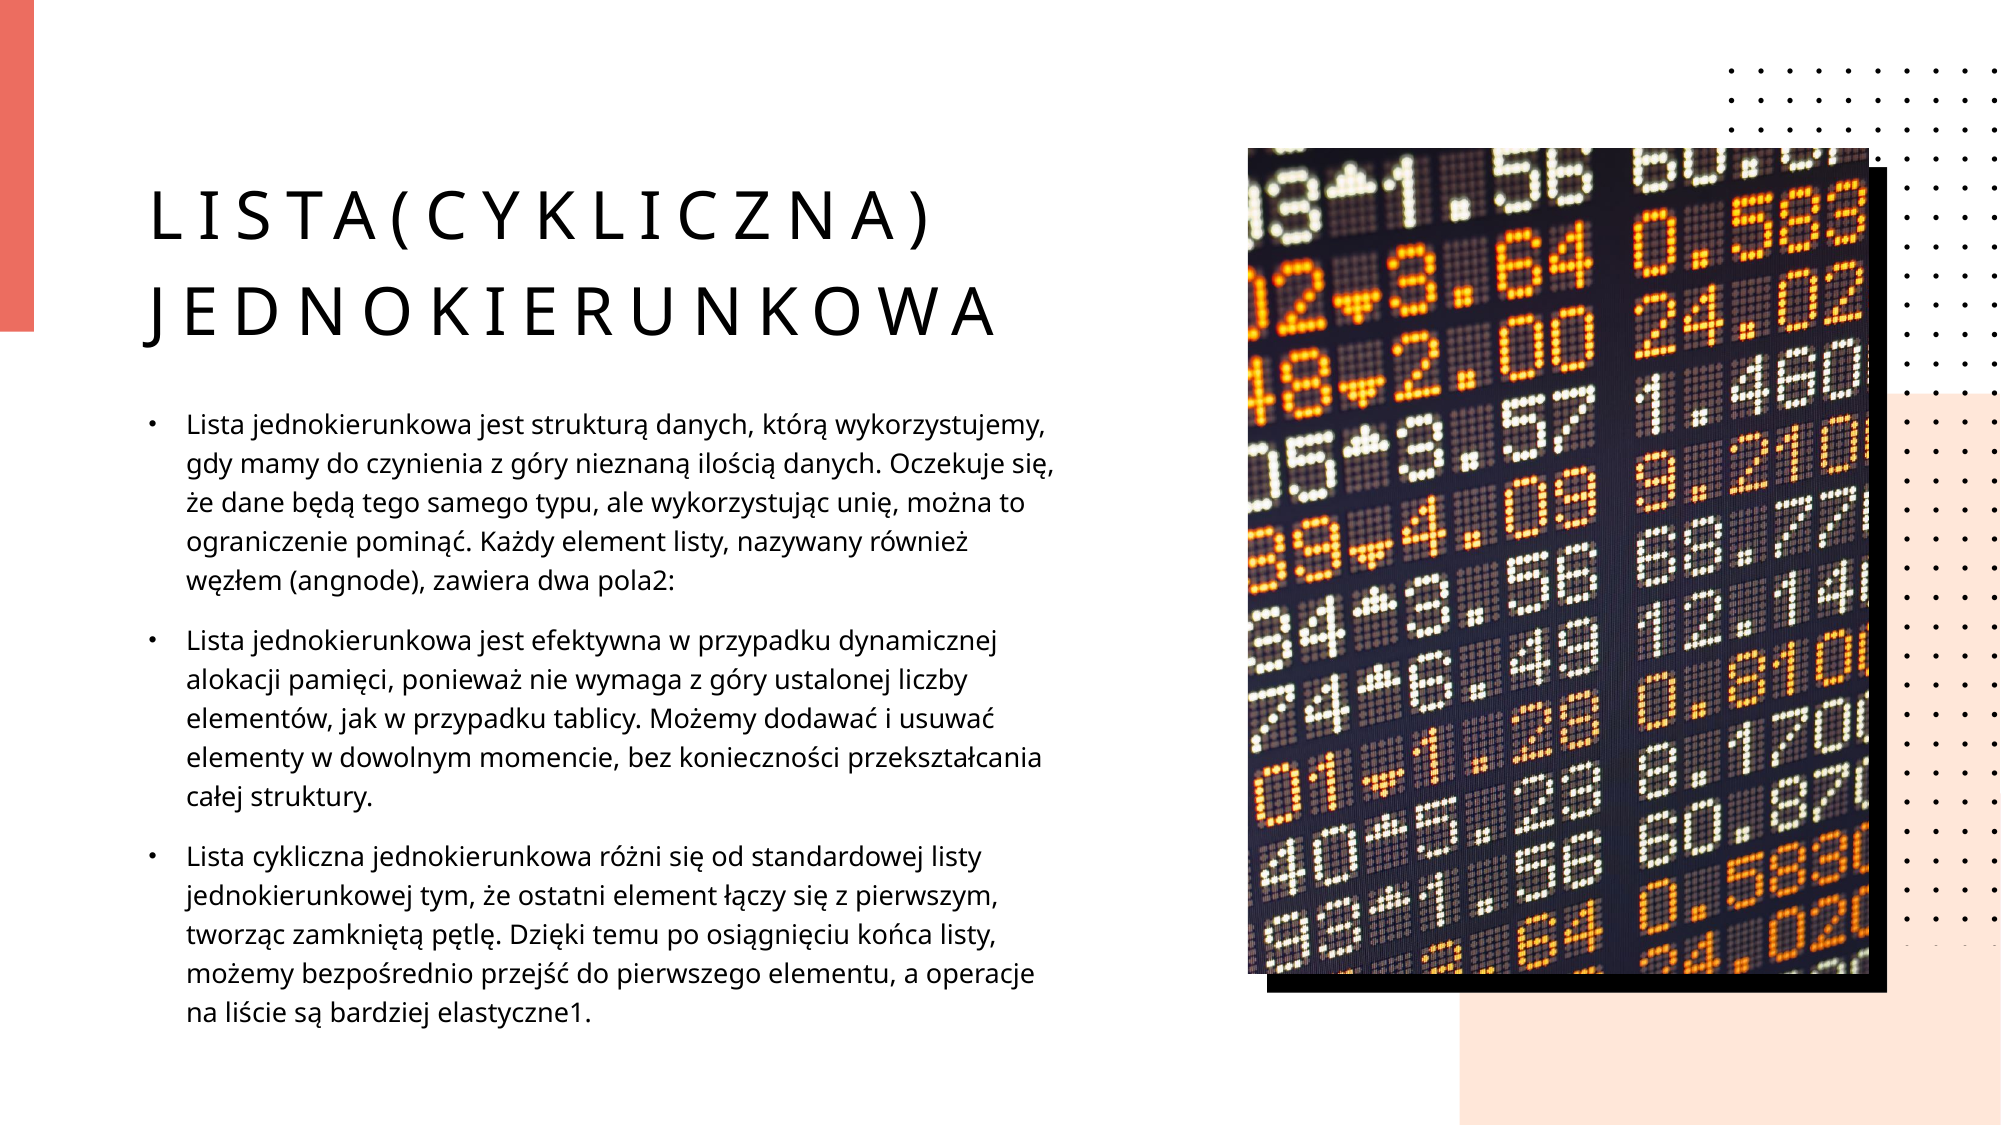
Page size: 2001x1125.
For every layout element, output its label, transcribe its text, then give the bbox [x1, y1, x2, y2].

text_box [1459, 393, 2000, 1125]
text_box [1715, 55, 1999, 947]
list Lista jednokierunkowa jest strukturą danych, którą wykorzystujemy, gdy mamy do czynienia z góry nieznaną ilością danych. Oczekuje się, że dane będą tego samego typu, ale wykorzystując unię, można to ograniczenie pominąć. Każdy element listy, nazywany również węzłem (angnode), zawiera dwa pola2: Lista jednokierunkowa jest efektywna w przypadku dynamicznej alokacji pamięci, ponieważ nie wymaga z góry ustalonej liczby elementów, jak w przypadku tablicy. Możemy dodawać i usuwać elementy w dowolnym momencie, bez konieczności przekształcania całej struktury. Lista cykliczna jednokierunkowa różni się od standardowej listy jednokierunkowej tym, że ostatni element łączy się z pierwszym, tworząc zamkniętą pętlę. Dzięki temu po osiągnięciu końca listy, możemy bezpośrednio przejść do pierwszego elementu, a operacje na liście są bardziej elastyczne1. [133, 393, 1086, 1007]
picture [1247, 148, 1869, 974]
text_box [0, 0, 2000, 1125]
title Lista(cykliczna) Jednokierunkowa [133, 109, 1138, 357]
text_box [0, 0, 35, 333]
